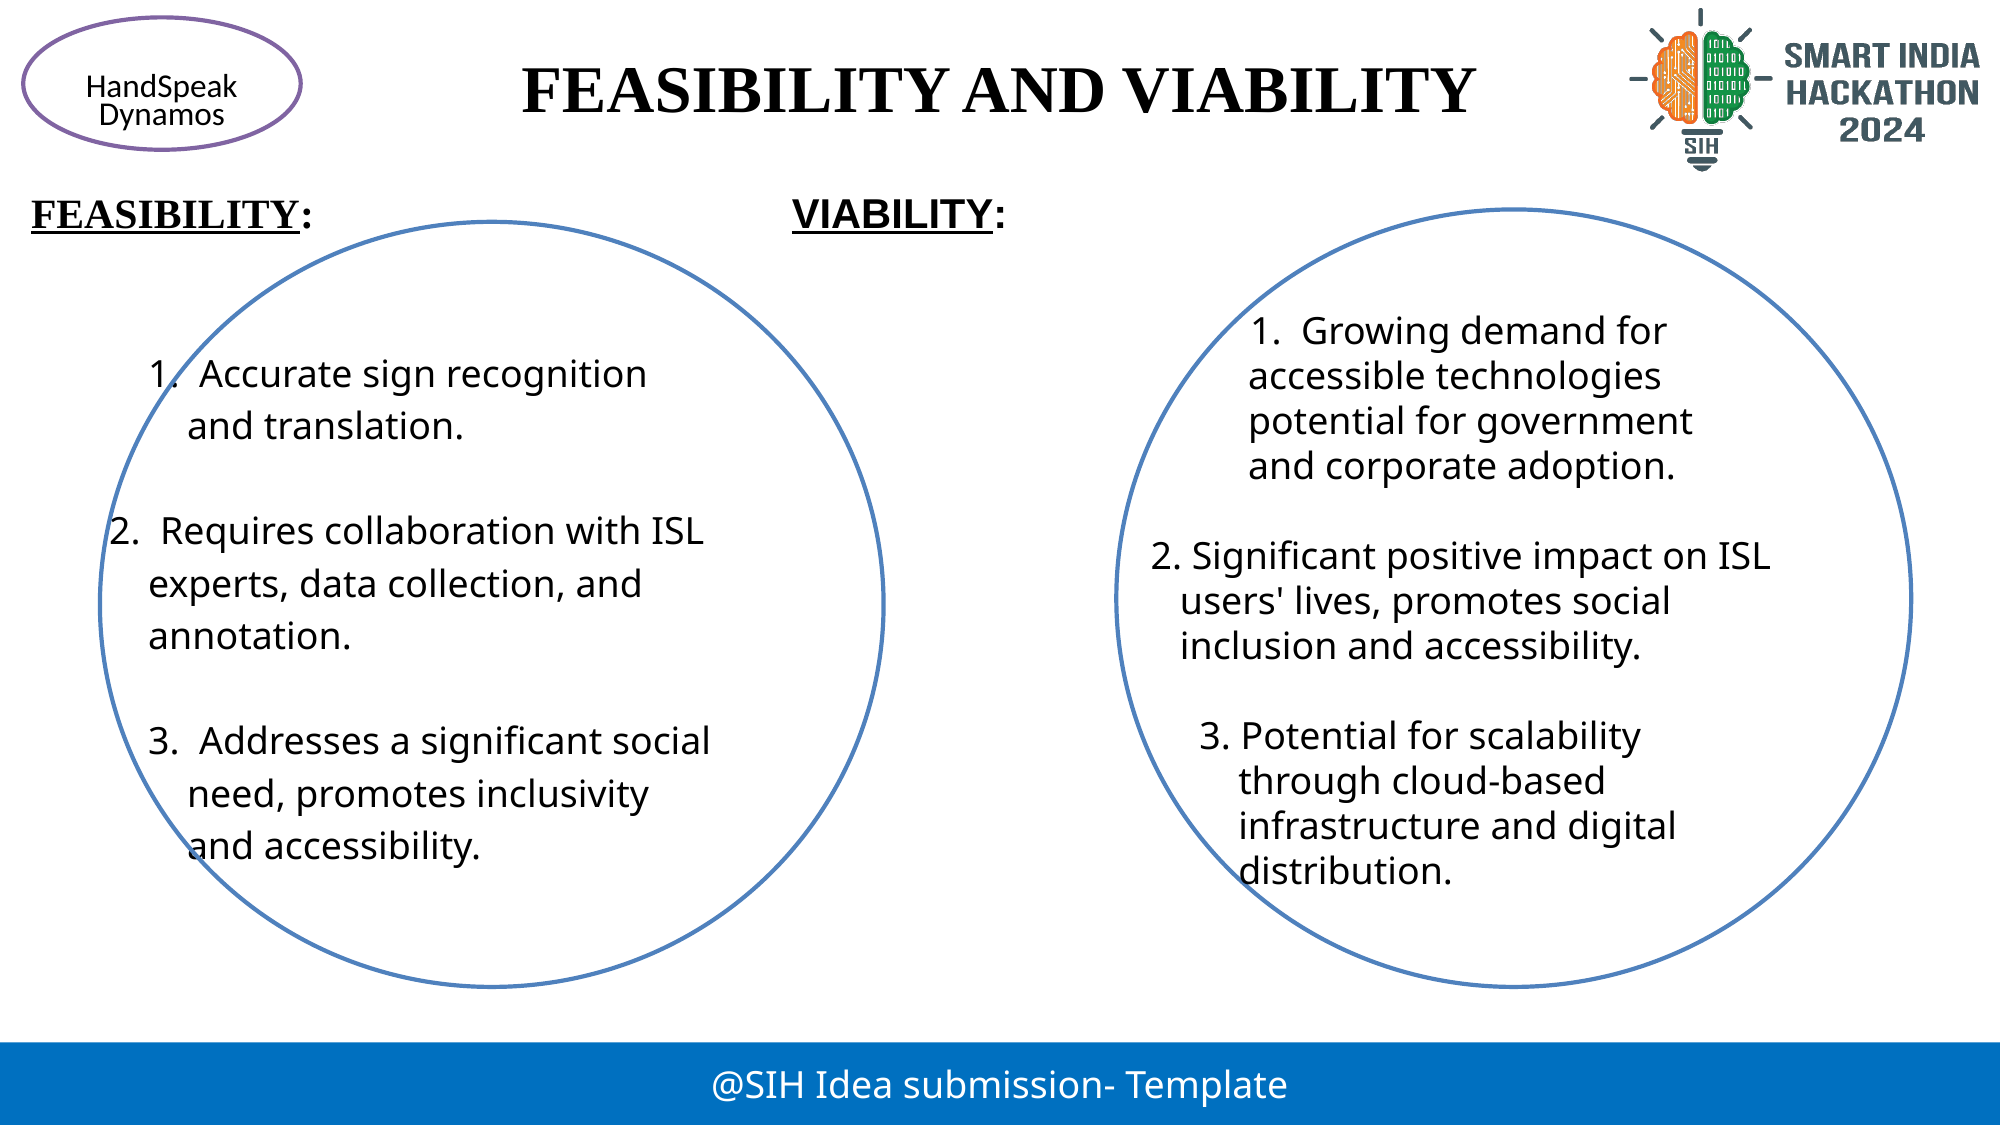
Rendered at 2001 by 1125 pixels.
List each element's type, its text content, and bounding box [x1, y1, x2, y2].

picture [1619, 0, 1989, 189]
text_box [1902, 505, 1914, 691]
list FEASIBILITY: VIABILITY: 1. Accurate sign recognition and translation. 2. Requires collaboration with ISL experts, data collection, and annotation. 3. Addresses a significant social need, promotes inclusivity and accessibility. [15, 179, 1983, 1042]
text_box [1258, 899, 1769, 990]
title FEASIBILITY AND VIABILITY [99, 0, 1617, 179]
text_box [97, 219, 886, 990]
text_box HandSpeak Dynamos [21, 15, 303, 152]
text_box 1. Growing demand for accessible technologies potential for government and corporate adoption. 2. Significant positive impact on ISL users' lives, promotes social inclusion and accessibility. 3. Potential for scalability through cloud-based infrastructure and digital distribution. [1116, 209, 1902, 899]
text_box @SIH Idea submission- Template [0, 1042, 2000, 1125]
